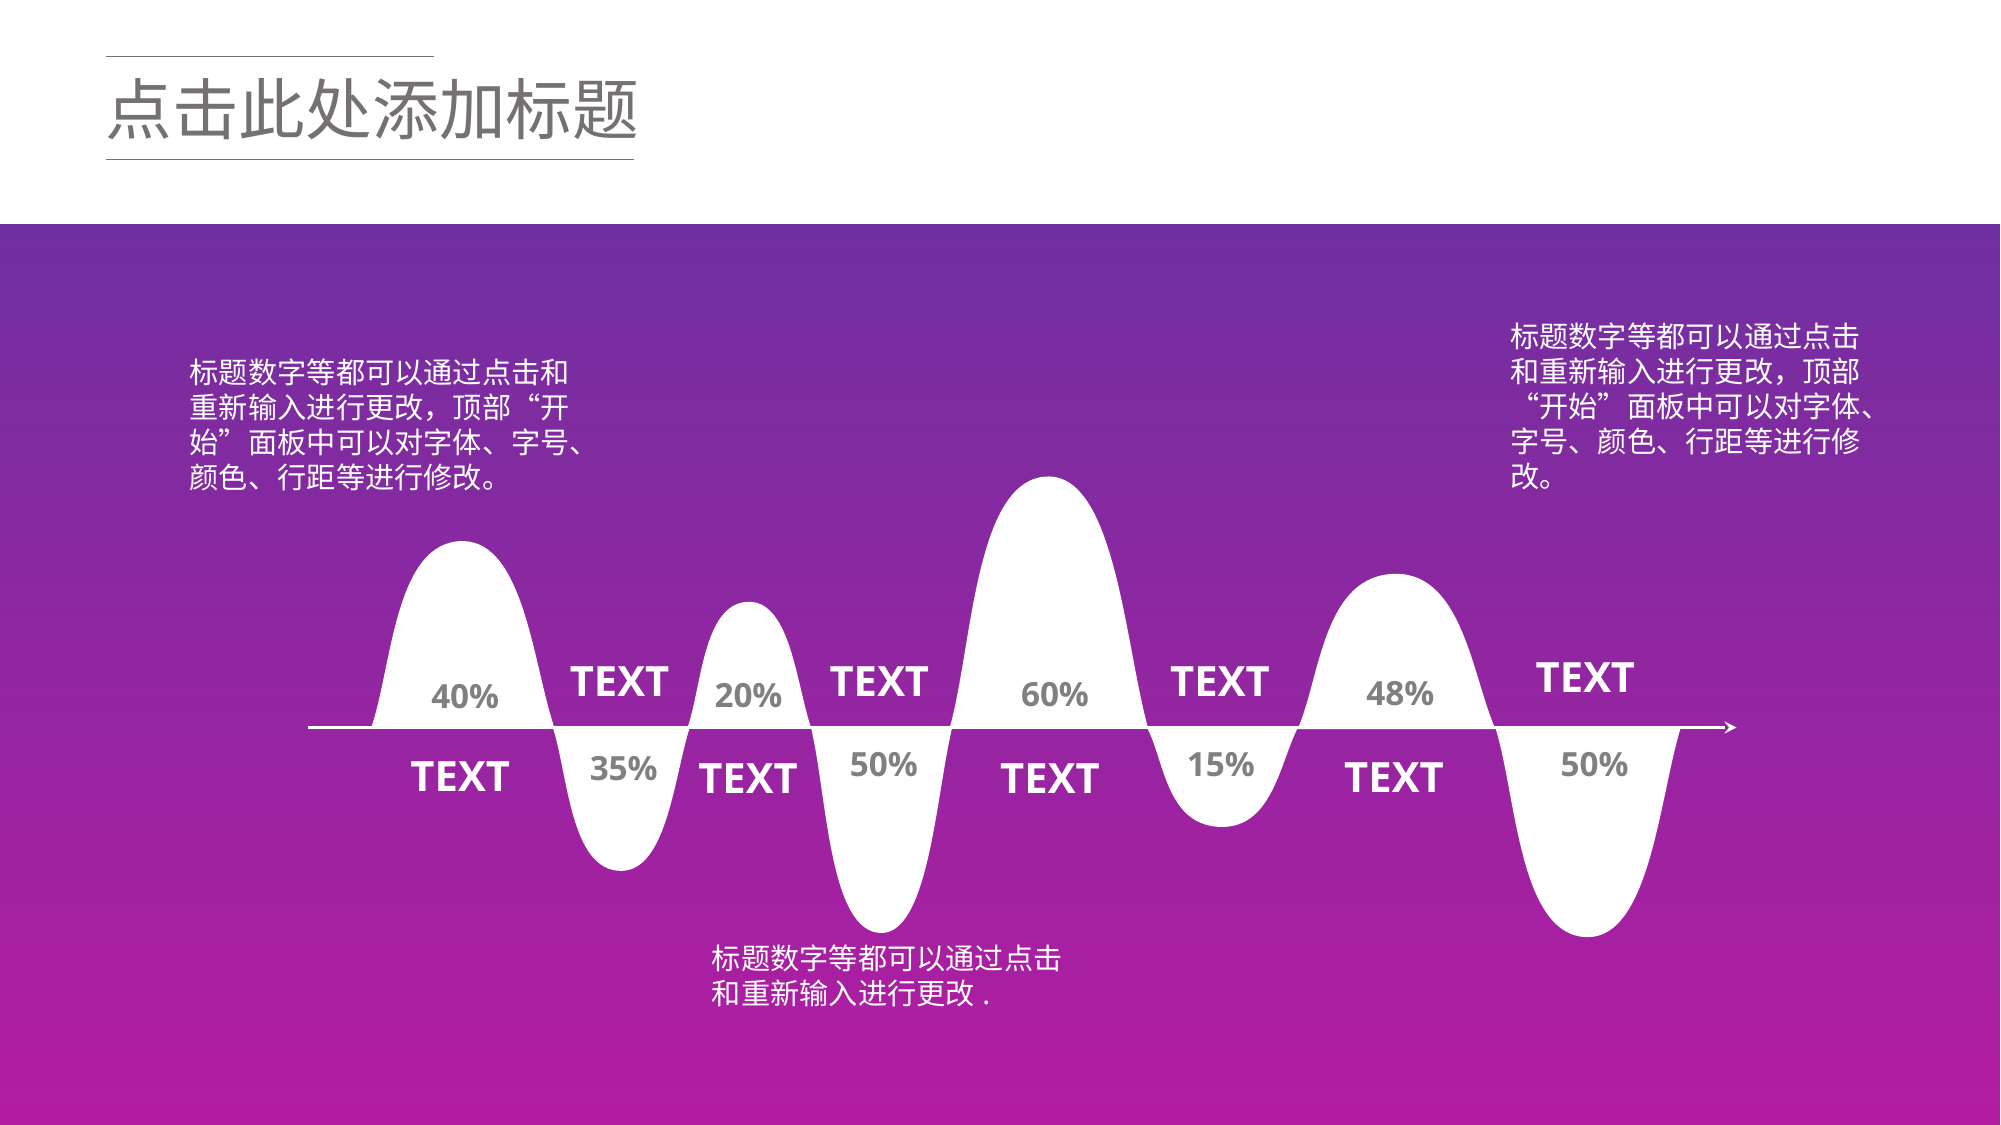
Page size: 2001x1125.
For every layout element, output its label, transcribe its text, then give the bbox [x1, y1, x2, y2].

text_box 48% [1351, 664, 1450, 719]
text_box TEXT [1155, 647, 1285, 712]
text_box [1146, 729, 1299, 828]
text_box TEXT [683, 744, 813, 810]
text_box [949, 475, 1149, 726]
text_box TEXT [555, 647, 685, 712]
list 点击此处添加标题 [90, 69, 672, 152]
text_box [700, 600, 797, 666]
text_box TEXT [985, 744, 1115, 810]
text_box [370, 540, 555, 726]
text_box 15% [1172, 735, 1270, 791]
text_box [687, 672, 812, 726]
text_box TEXT [814, 647, 945, 712]
text_box [552, 729, 691, 872]
text_box TEXT [395, 742, 525, 807]
text_box 35% [574, 739, 673, 795]
text_box [1297, 572, 1496, 726]
text_box [1494, 729, 1682, 939]
text_box 标题数字等都可以通过点击和重新输入进行更改. [697, 933, 1083, 1018]
text_box [810, 729, 953, 933]
text_box 50% [1545, 735, 1644, 791]
text_box TEXT [1329, 743, 1459, 809]
text_box 50% [835, 735, 933, 791]
text_box 60% [1006, 666, 1104, 721]
text_box 标题数字等都可以通过点击和重新输入进行更改，顶部“开始”面板中可以对字体、字号、颜色、行距等进行修改。 [175, 347, 588, 502]
text_box 20% [699, 666, 798, 722]
text_box 标题数字等都可以通过点击和重新输入进行更改，顶部“开始”面板中可以对字体、字号、颜色、行距等进行修改。 [1495, 310, 1905, 501]
text_box TEXT [1520, 643, 1651, 708]
text_box 40% [416, 667, 514, 723]
